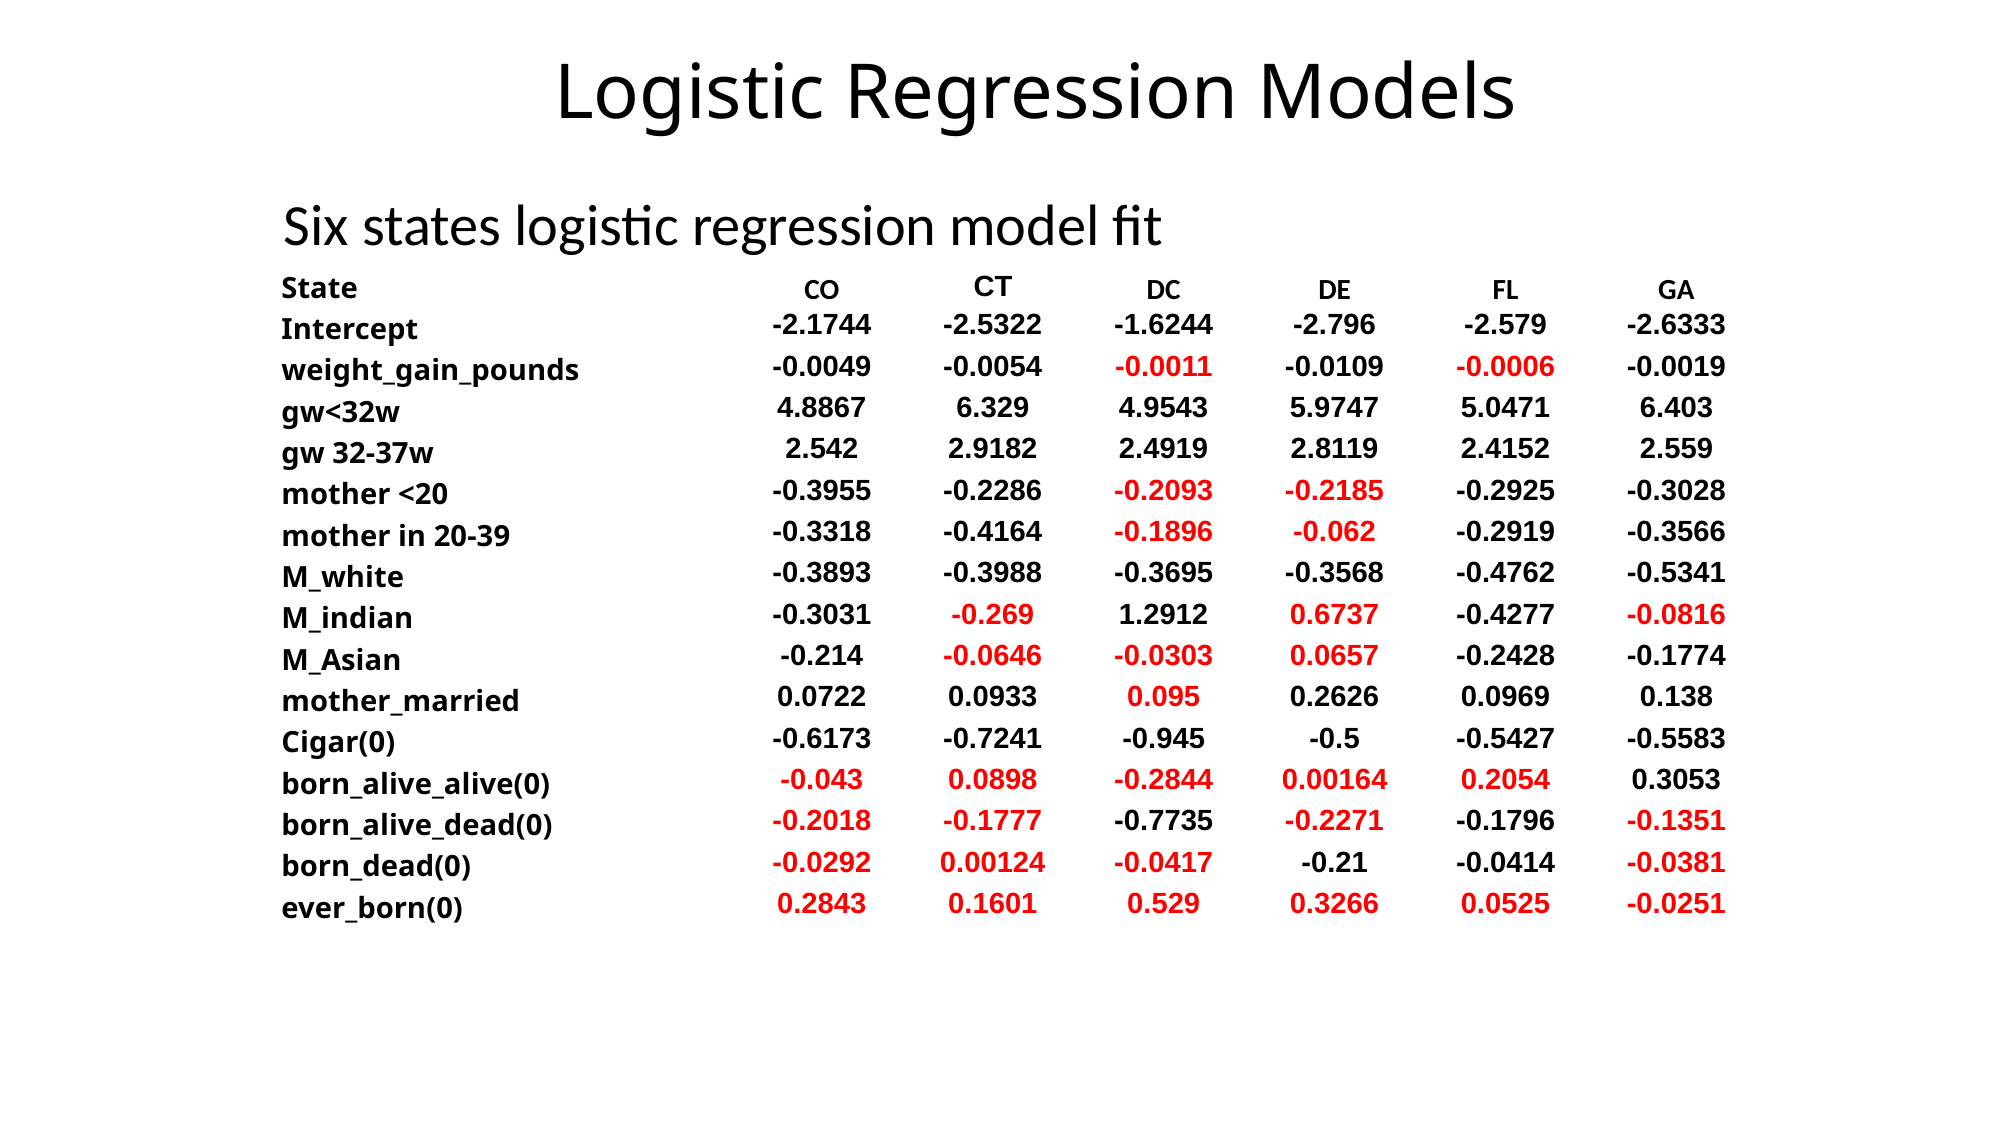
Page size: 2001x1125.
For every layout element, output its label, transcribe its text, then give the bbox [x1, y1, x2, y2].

table_cell -0.21 [1249, 844, 1420, 885]
table_cell 0.529 [1078, 885, 1249, 927]
table_header DE [1249, 265, 1420, 307]
table_cell 5.0471 [1420, 389, 1591, 431]
table_cell -0.3988 [907, 555, 1078, 596]
table_cell -0.2271 [1249, 803, 1420, 844]
table_cell 2.542 [736, 431, 907, 472]
table_cell -0.2093 [1078, 472, 1249, 513]
table_cell 0.138 [1591, 679, 1762, 720]
table_cell 0.2626 [1249, 679, 1420, 720]
table_cell 5.9747 [1249, 389, 1420, 431]
table_cell 2.559 [1591, 431, 1762, 472]
table_cell -0.1351 [1591, 803, 1762, 844]
table_cell 2.4152 [1420, 431, 1591, 472]
table_cell -0.0019 [1591, 348, 1762, 389]
table_cell -2.1744 [736, 307, 907, 348]
table_cell -0.043 [736, 761, 907, 803]
table_cell -0.7735 [1078, 803, 1249, 844]
table_cell -0.4762 [1420, 555, 1591, 596]
table_cell -0.2185 [1249, 472, 1420, 513]
table_cell -0.0381 [1591, 844, 1762, 885]
table_cell -2.5322 [907, 307, 1078, 348]
table_cell -0.062 [1249, 513, 1420, 555]
table_cell 0.095 [1078, 679, 1249, 720]
table_cell -0.0292 [736, 844, 907, 885]
table_cell -0.4277 [1420, 596, 1591, 637]
table_cell -0.0011 [1078, 348, 1249, 389]
table_cell -0.0414 [1420, 844, 1591, 885]
table_cell -2.6333 [1591, 307, 1762, 348]
table_cell 1.2912 [1078, 596, 1249, 637]
table_cell M_white [280, 555, 736, 596]
table_cell -0.3568 [1249, 555, 1420, 596]
table_cell 2.8119 [1249, 431, 1420, 472]
table_cell -0.0303 [1078, 637, 1249, 679]
table_cell born_alive_alive(0) [280, 761, 736, 803]
table_cell 0.00124 [907, 844, 1078, 885]
table_cell born_dead(0) [280, 844, 736, 885]
table_cell gw<32w [280, 389, 736, 431]
table_header FL [1420, 265, 1591, 307]
table_cell 2.9182 [907, 431, 1078, 472]
table_cell Intercept [280, 307, 736, 348]
table_cell 4.9543 [1078, 389, 1249, 431]
table_cell mother_married [280, 679, 736, 720]
table_cell -0.0054 [907, 348, 1078, 389]
table_cell -0.2925 [1420, 472, 1591, 513]
table_cell -0.3318 [736, 513, 907, 555]
table_cell Cigar(0) [280, 720, 736, 761]
table_cell -0.945 [1078, 720, 1249, 761]
table_cell 6.403 [1591, 389, 1762, 431]
table_cell 4.8867 [736, 389, 907, 431]
table_cell -0.0006 [1420, 348, 1591, 389]
table_header DC [1078, 265, 1249, 307]
table_cell -0.0646 [907, 637, 1078, 679]
table_cell -0.2018 [736, 803, 907, 844]
table_cell -0.7241 [907, 720, 1078, 761]
table_cell -0.0417 [1078, 844, 1249, 885]
table_cell -0.3028 [1591, 472, 1762, 513]
table_cell 0.0722 [736, 679, 907, 720]
table_cell -0.1777 [907, 803, 1078, 844]
table_cell -0.214 [736, 637, 907, 679]
table_cell -0.2919 [1420, 513, 1591, 555]
table_cell -1.6244 [1078, 307, 1249, 348]
table_cell 0.2843 [736, 885, 907, 927]
title Logistic Regression Models [539, 6, 1560, 182]
table_cell -0.1796 [1420, 803, 1591, 844]
table_cell -0.5427 [1420, 720, 1591, 761]
table_cell -0.6173 [736, 720, 907, 761]
table_cell -0.3955 [736, 472, 907, 513]
table_cell -0.5 [1249, 720, 1420, 761]
table_cell -0.3695 [1078, 555, 1249, 596]
table_cell -0.0251 [1591, 885, 1762, 927]
table_cell 0.3053 [1591, 761, 1762, 803]
table_cell -0.2844 [1078, 761, 1249, 803]
table_cell 2.4919 [1078, 431, 1249, 472]
table_cell -0.0816 [1591, 596, 1762, 637]
table_cell weight_gain_pounds [280, 348, 736, 389]
table_cell -0.3893 [736, 555, 907, 596]
text_box Six states logistic regression model fit [269, 179, 1179, 265]
table_cell ever_born(0) [280, 885, 736, 927]
table_cell -2.796 [1249, 307, 1420, 348]
table_cell -0.0049 [736, 348, 907, 389]
table_cell mother <20 [280, 472, 736, 513]
table_cell 0.2054 [1420, 761, 1591, 803]
table_cell -0.5341 [1591, 555, 1762, 596]
table_cell -0.3566 [1591, 513, 1762, 555]
table_cell gw 32-37w [280, 431, 736, 472]
table_cell M_indian [280, 596, 736, 637]
table_cell -0.4164 [907, 513, 1078, 555]
table_cell -2.579 [1420, 307, 1591, 348]
table_cell 0.0657 [1249, 637, 1420, 679]
table_cell 0.1601 [907, 885, 1078, 927]
table_cell M_Asian [280, 637, 736, 679]
table_cell -0.0109 [1249, 348, 1420, 389]
table_cell -0.269 [907, 596, 1078, 637]
table_header State [280, 265, 736, 307]
table_cell 0.0898 [907, 761, 1078, 803]
table_cell 6.329 [907, 389, 1078, 431]
table_cell 0.0933 [907, 679, 1078, 720]
table_header GA [1591, 265, 1762, 307]
table_cell -0.1774 [1591, 637, 1762, 679]
table_cell 0.0969 [1420, 679, 1591, 720]
table_cell -0.2286 [907, 472, 1078, 513]
table_cell mother in 20-39 [280, 513, 736, 555]
table_cell 0.6737 [1249, 596, 1420, 637]
table_cell -0.3031 [736, 596, 907, 637]
table_cell 0.00164 [1249, 761, 1420, 803]
table_header CT [907, 265, 1078, 307]
table_cell -0.5583 [1591, 720, 1762, 761]
table_cell -0.2428 [1420, 637, 1591, 679]
table_cell born_alive_dead(0) [280, 803, 736, 844]
table_cell -0.1896 [1078, 513, 1249, 555]
table_header CO [736, 265, 907, 307]
table_cell 0.3266 [1249, 885, 1420, 927]
table_cell 0.0525 [1420, 885, 1591, 927]
